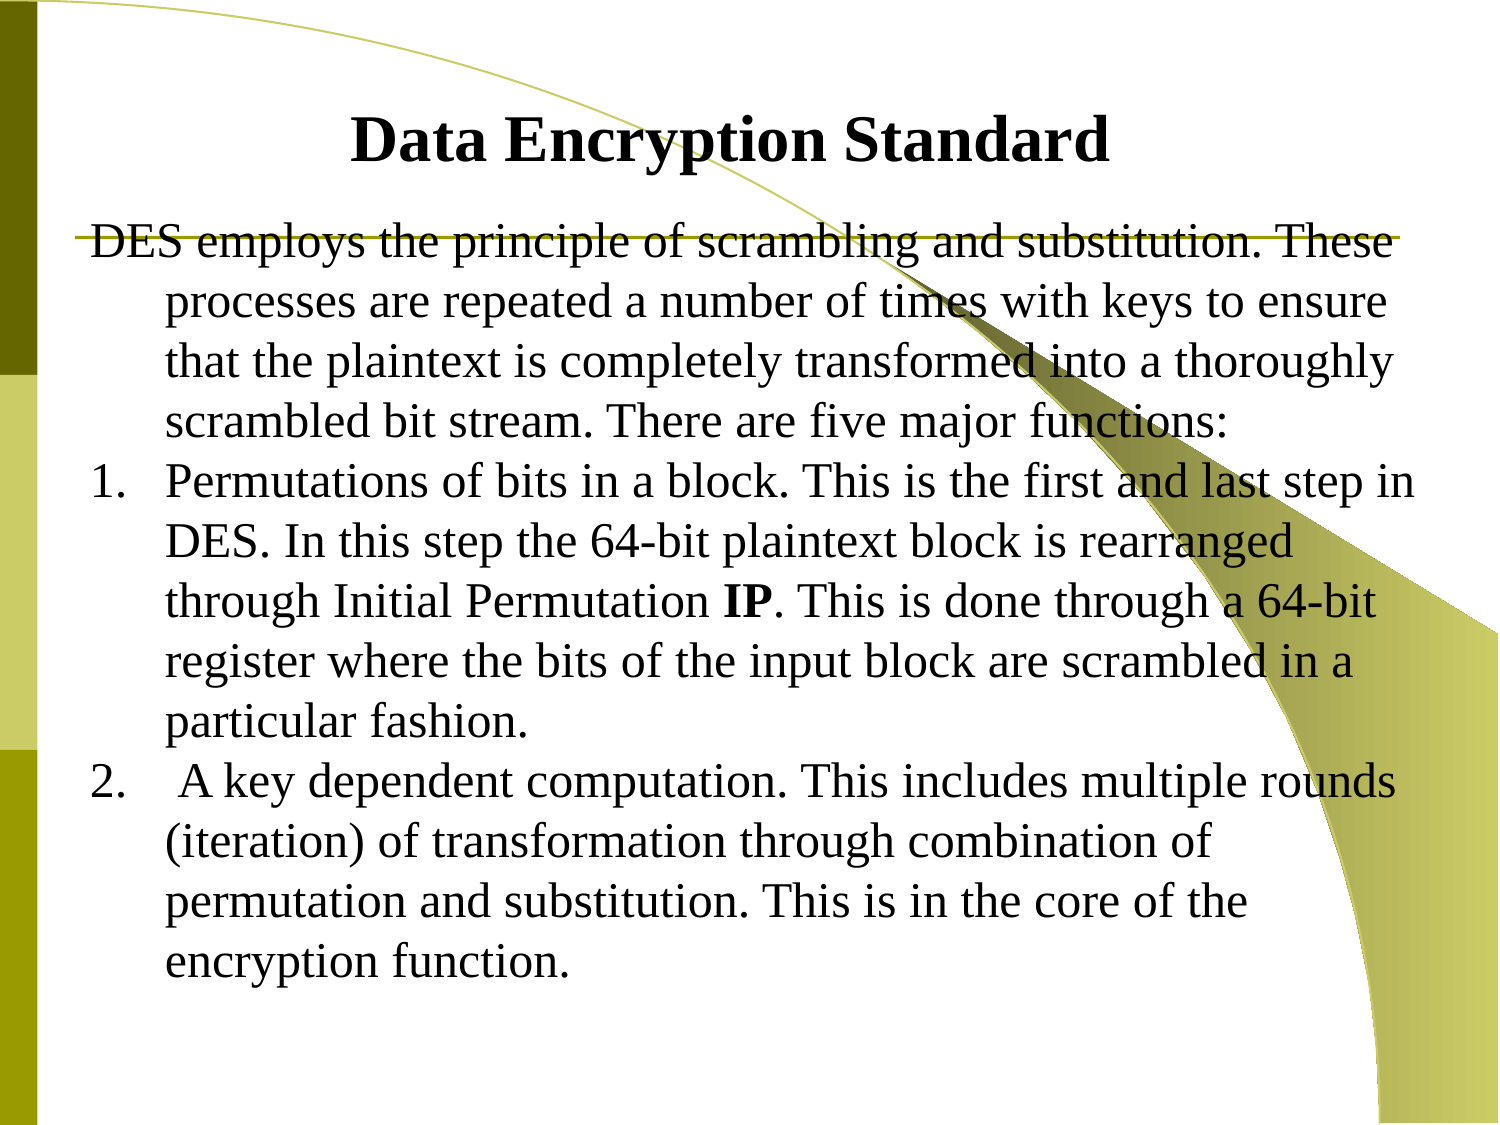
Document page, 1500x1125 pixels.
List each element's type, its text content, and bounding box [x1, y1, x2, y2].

text_box DES employs the principle of scrambling and substitution. These processes are repeated a number of times with keys to ensure that the plaintext is completely transformed into a thoroughly scrambled bit stream. There are five major functions: Permutations of bits in a block. This is the first and last step in DES. In this step the 64-bit plaintext block is rearranged through Initial Permutation IP. This is done through a 64-bit register where the bits of the input block are scrambled in a particular fashion. A key dependent computation. This includes multiple rounds (iteration) of transformation through combination of permutation and substitution. This is in the core of the encryption function. [74, 199, 1438, 995]
text_box Data Encryption Standard [62, 87, 1400, 183]
